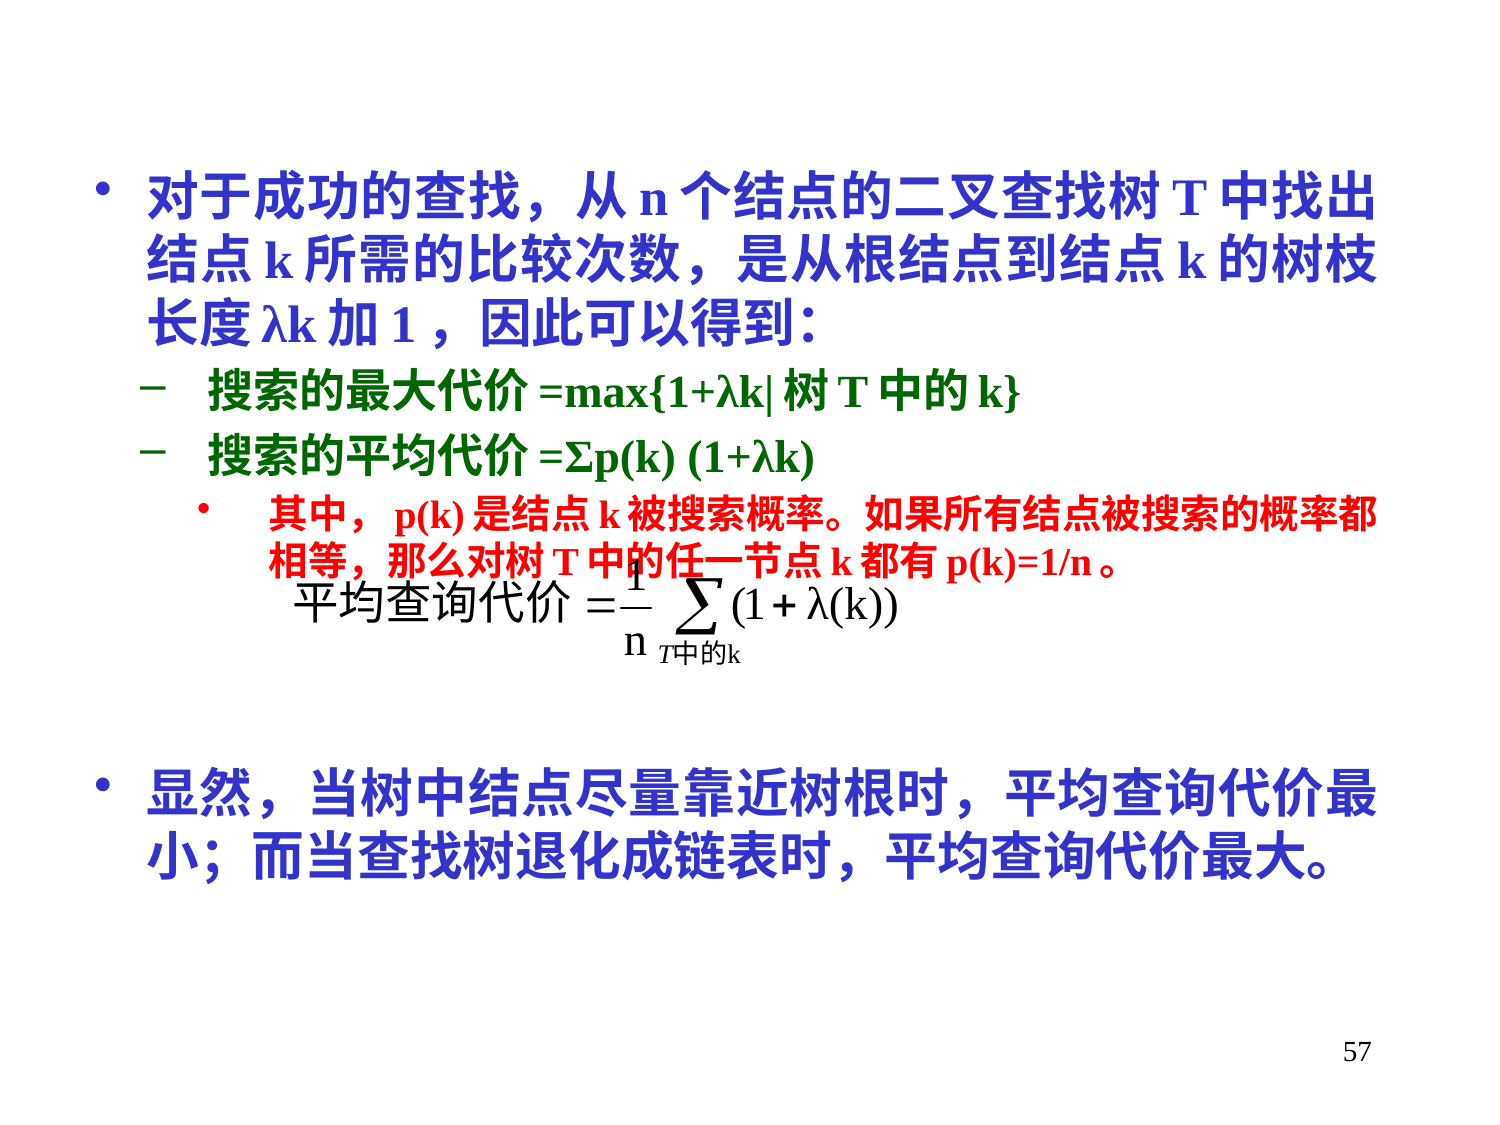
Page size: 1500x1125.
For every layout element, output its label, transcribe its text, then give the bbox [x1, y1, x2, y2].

text_box 对于成功的查找，从n个结点的二叉查找树T中找出结点k所需的比较次数，是从根结点到结点k的树枝长度λk加1，因此可以得到： 搜索的最大代价=max{1+λk|树T中的k} 搜索的平均代价=Σp(k) (1+λk) 其中，p(k)是结点k被搜索概率。如果所有结点被搜索的概率都相等，那么对树T中的任一节点k都有p(k)=1/n。 显然，当树中结点尽量靠近树根时，平均查询代价最小；而当查找树退化成链表时，平均查询代价最大。 [79, 155, 1394, 898]
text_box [285, 546, 906, 678]
slide_number 57 [1074, 1024, 1388, 1101]
